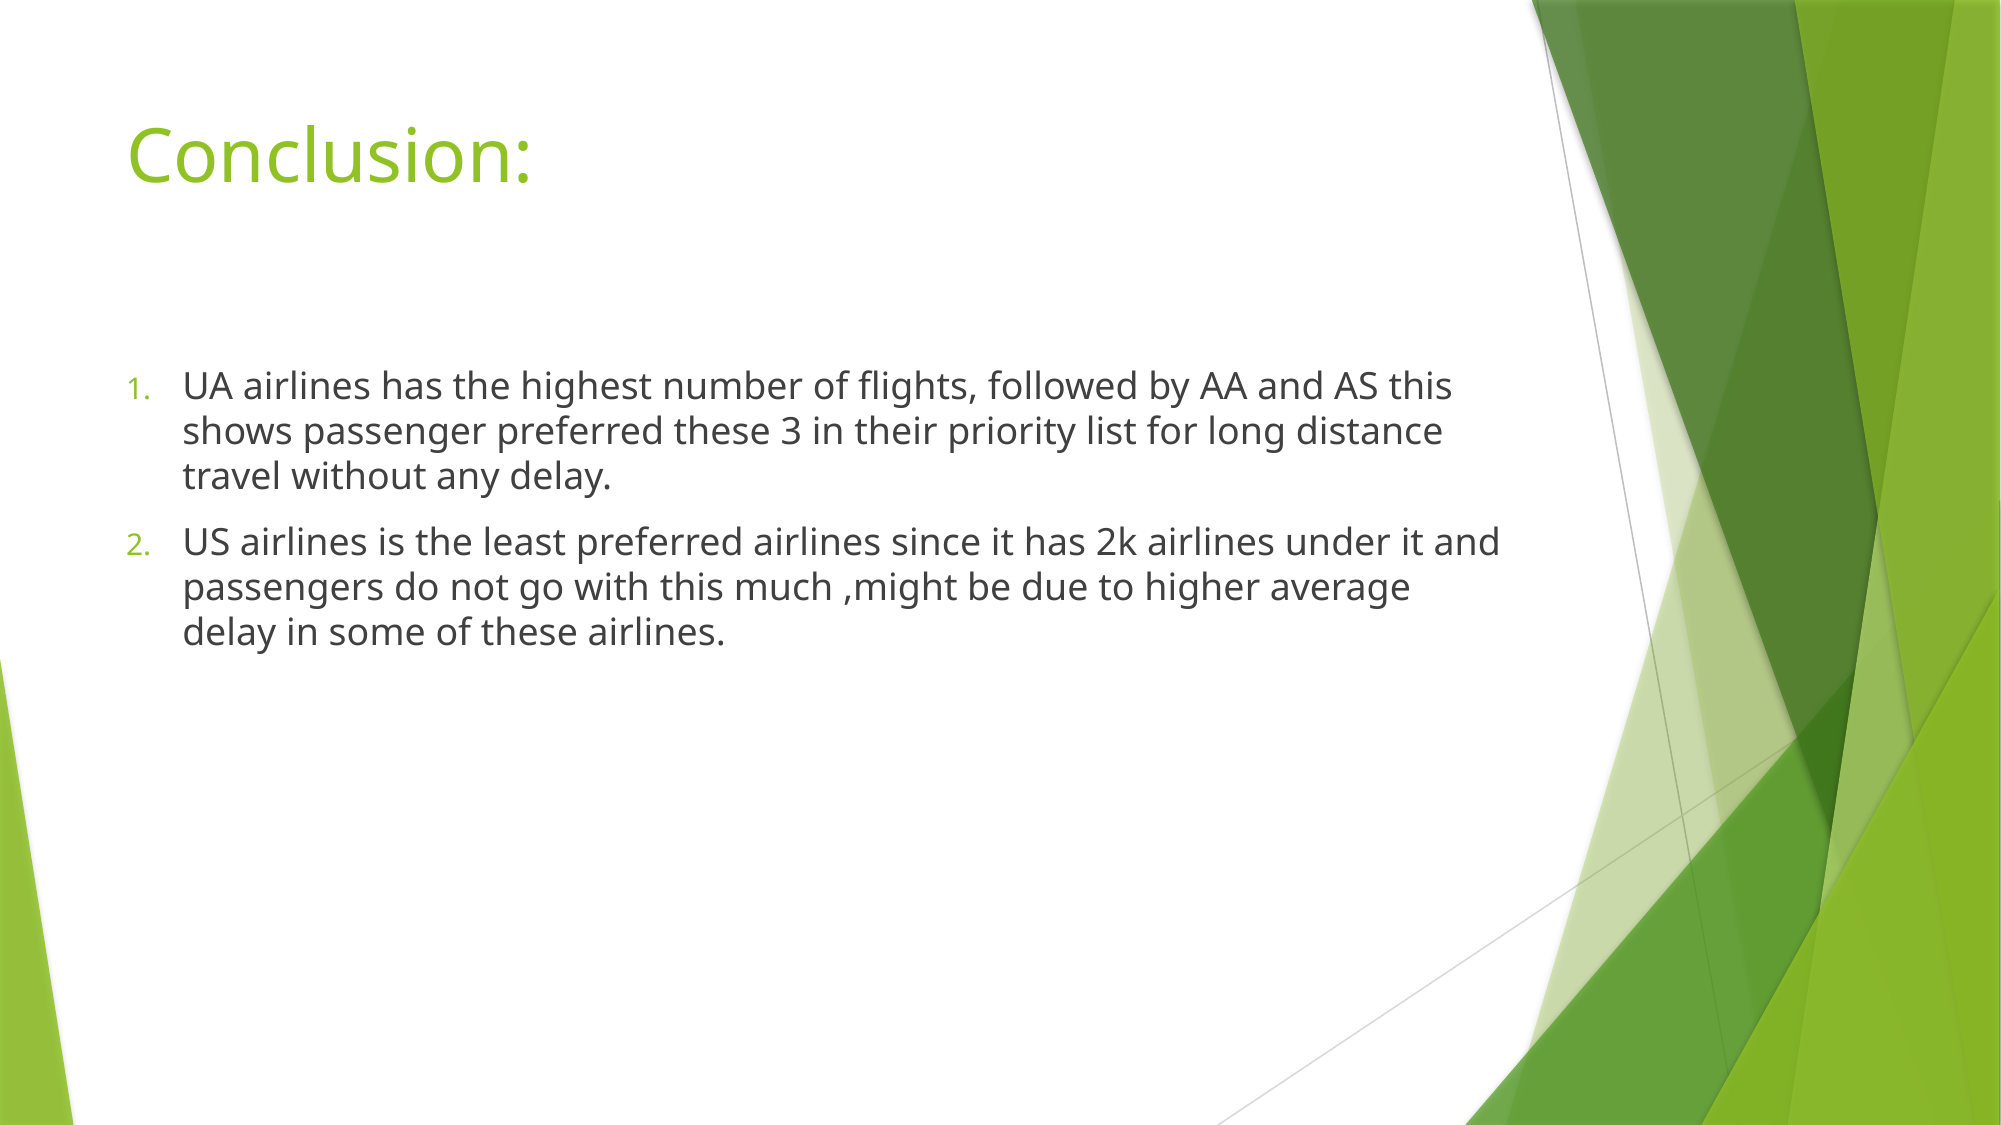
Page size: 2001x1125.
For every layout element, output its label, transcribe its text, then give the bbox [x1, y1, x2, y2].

list UA airlines has the highest number of flights, followed by AA and AS this shows passenger preferred these 3 in their priority list for long distance travel without any delay. US airlines is the least preferred airlines since it has 2k airlines under it and passengers do not go with this much ,might be due to higher average delay in some of these airlines. [111, 354, 1522, 992]
title Conclusion: [111, 99, 1522, 225]
